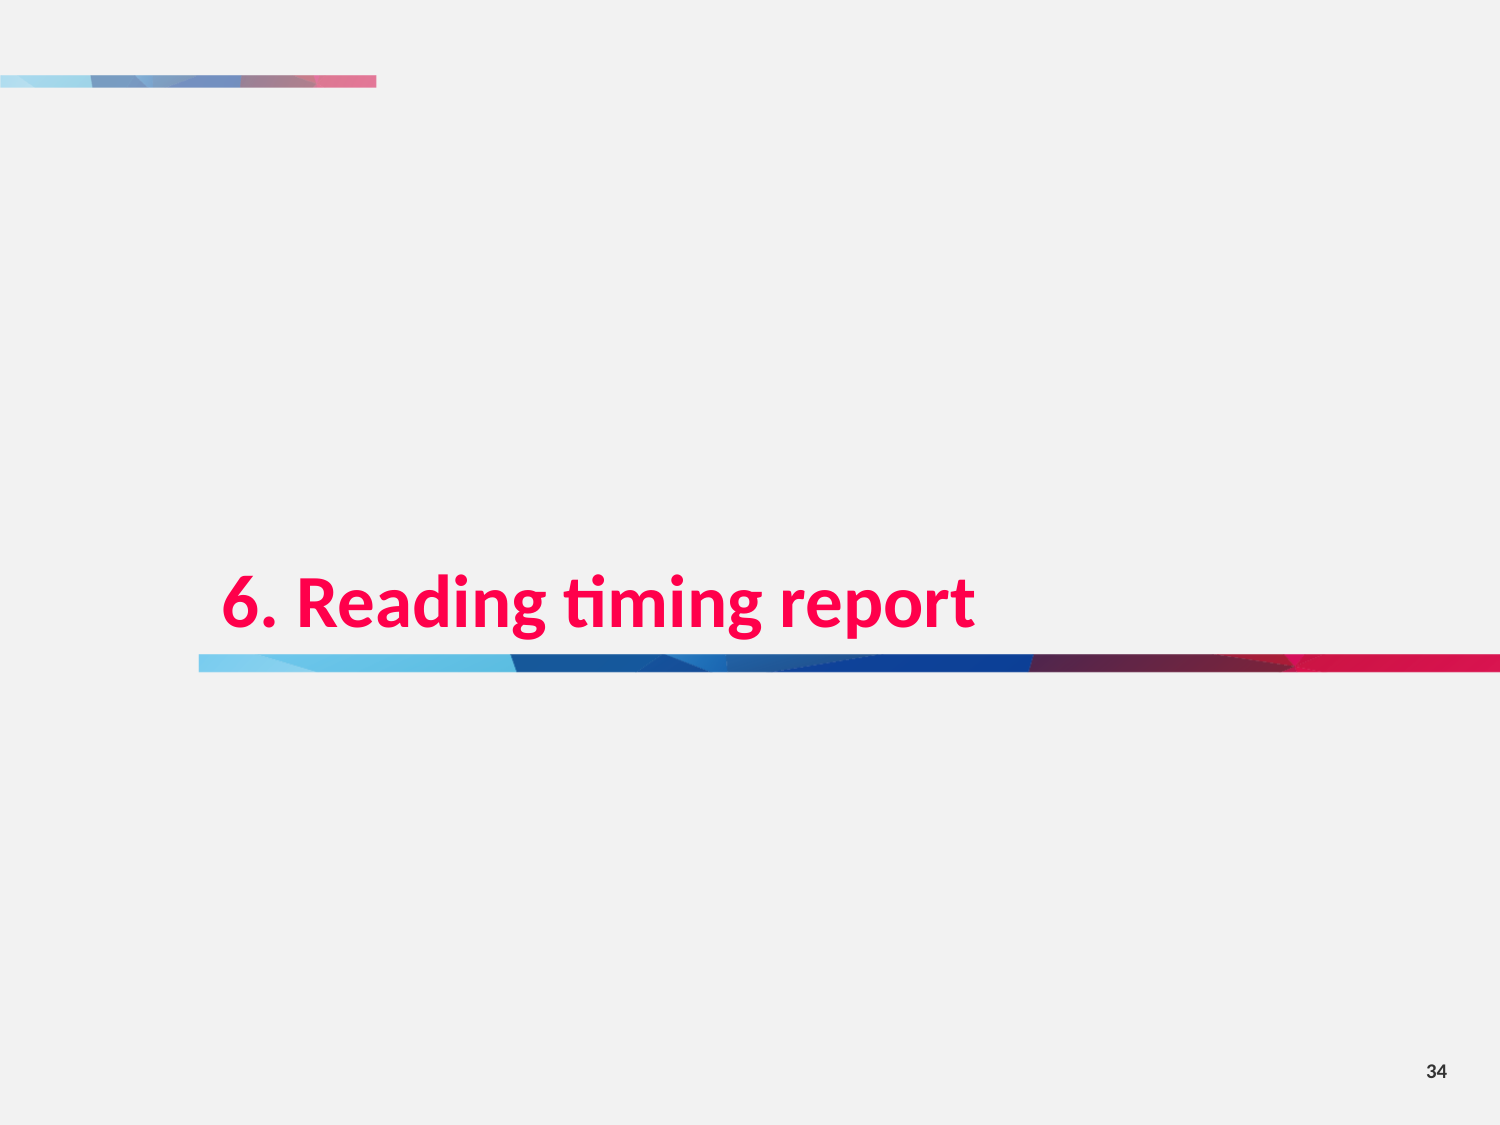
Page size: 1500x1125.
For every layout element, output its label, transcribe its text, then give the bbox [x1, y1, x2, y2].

picture [0, 75, 384, 88]
title 6. Reading timing report [206, 472, 1447, 650]
picture [198, 654, 1500, 673]
